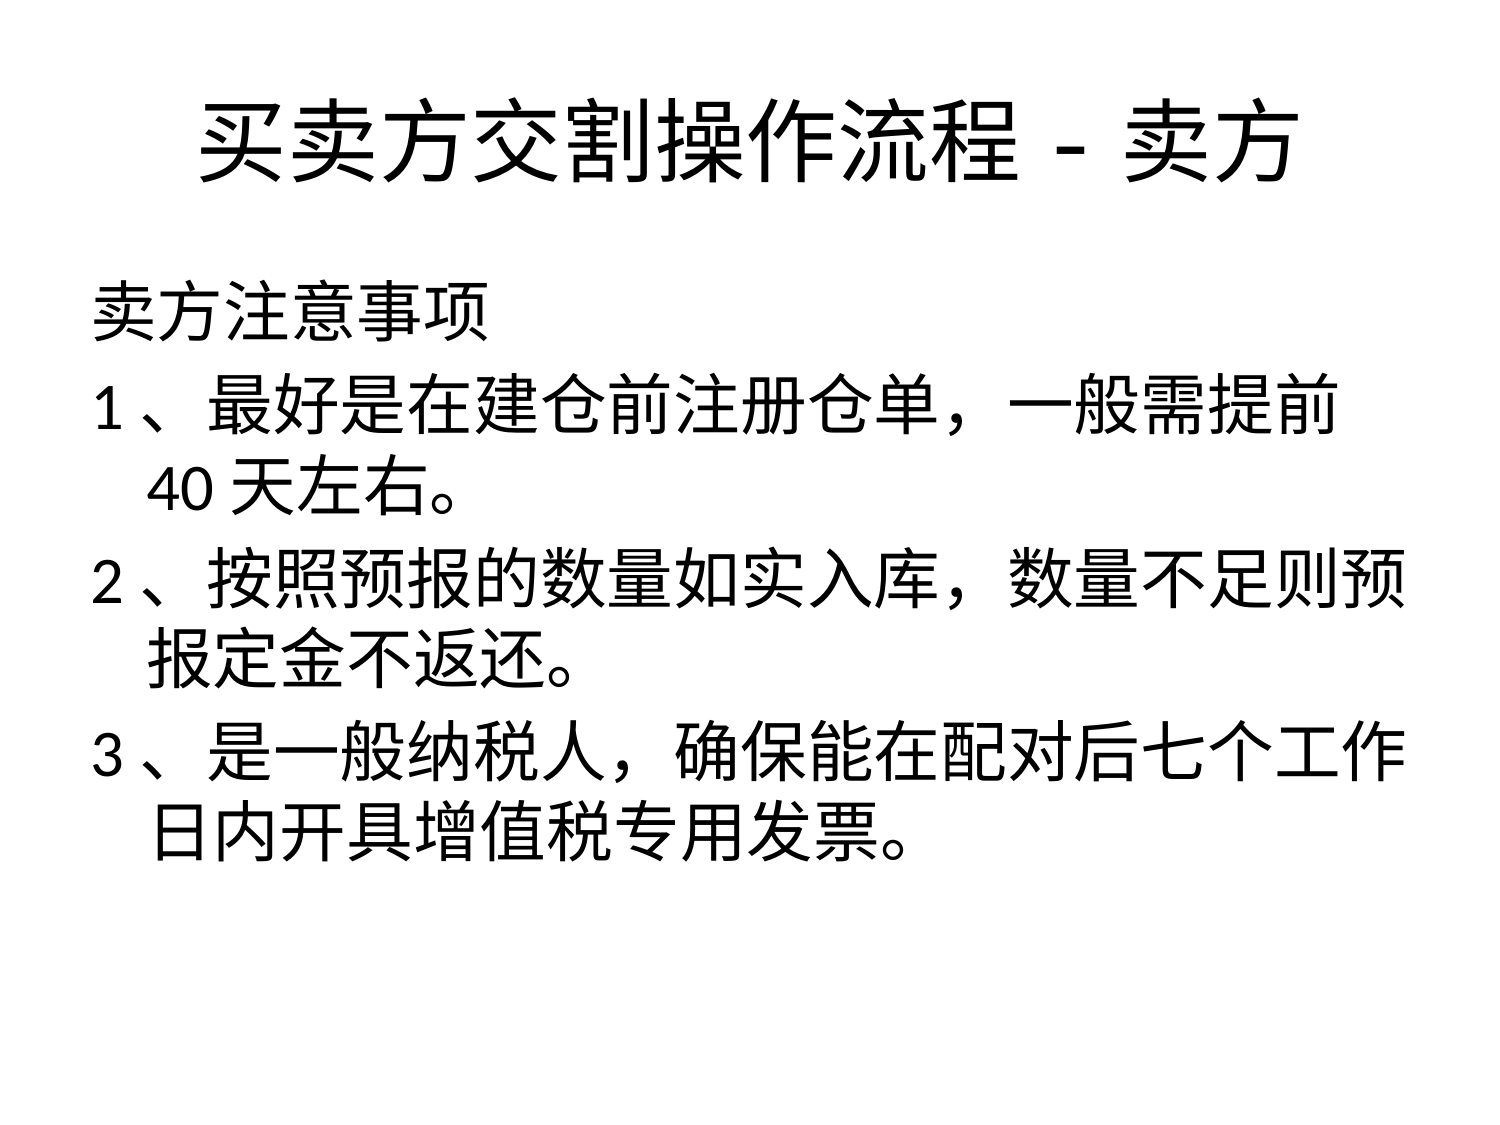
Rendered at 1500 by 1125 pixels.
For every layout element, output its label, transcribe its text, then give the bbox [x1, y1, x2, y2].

title 买卖方交割操作流程-卖方 [75, 45, 1425, 233]
list 卖方注意事项 1、最好是在建仓前注册仓单，一般需提前40天左右。 2、按照预报的数量如实入库，数量不足则预报定金不返还。 3、是一般纳税人，确保能在配对后七个工作日内开具增值税专用发票。 [75, 262, 1425, 1005]
